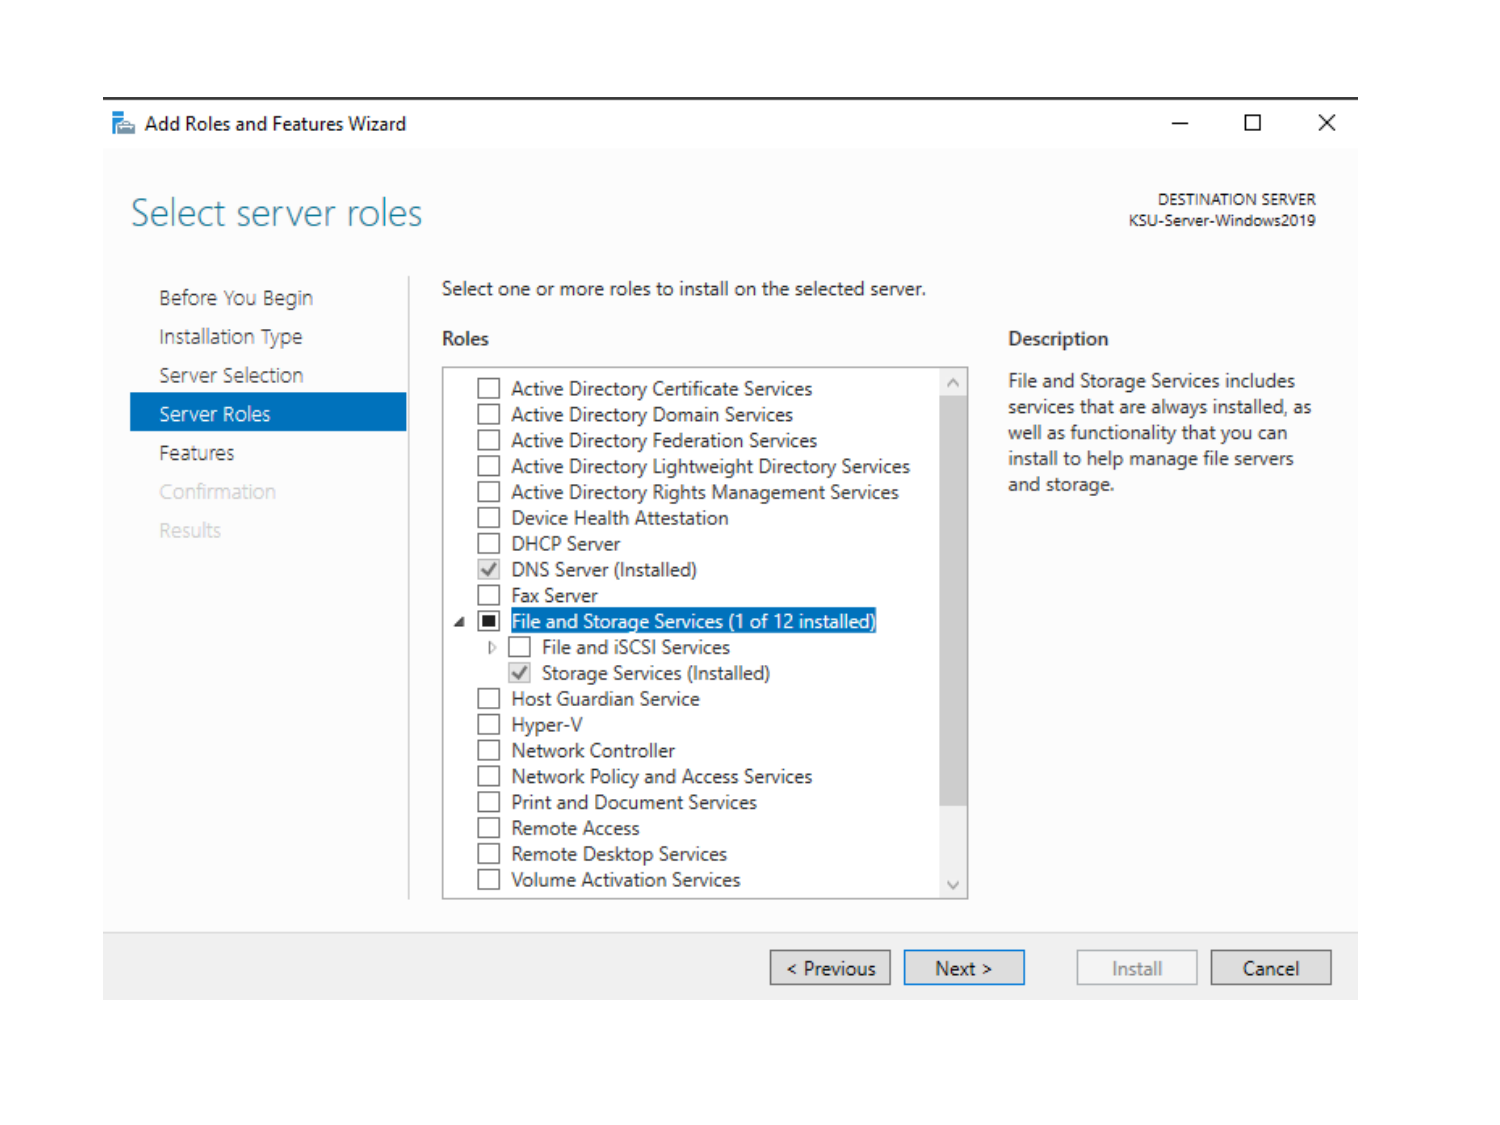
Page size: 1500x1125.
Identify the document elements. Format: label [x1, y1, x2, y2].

picture [103, 97, 1358, 1000]
